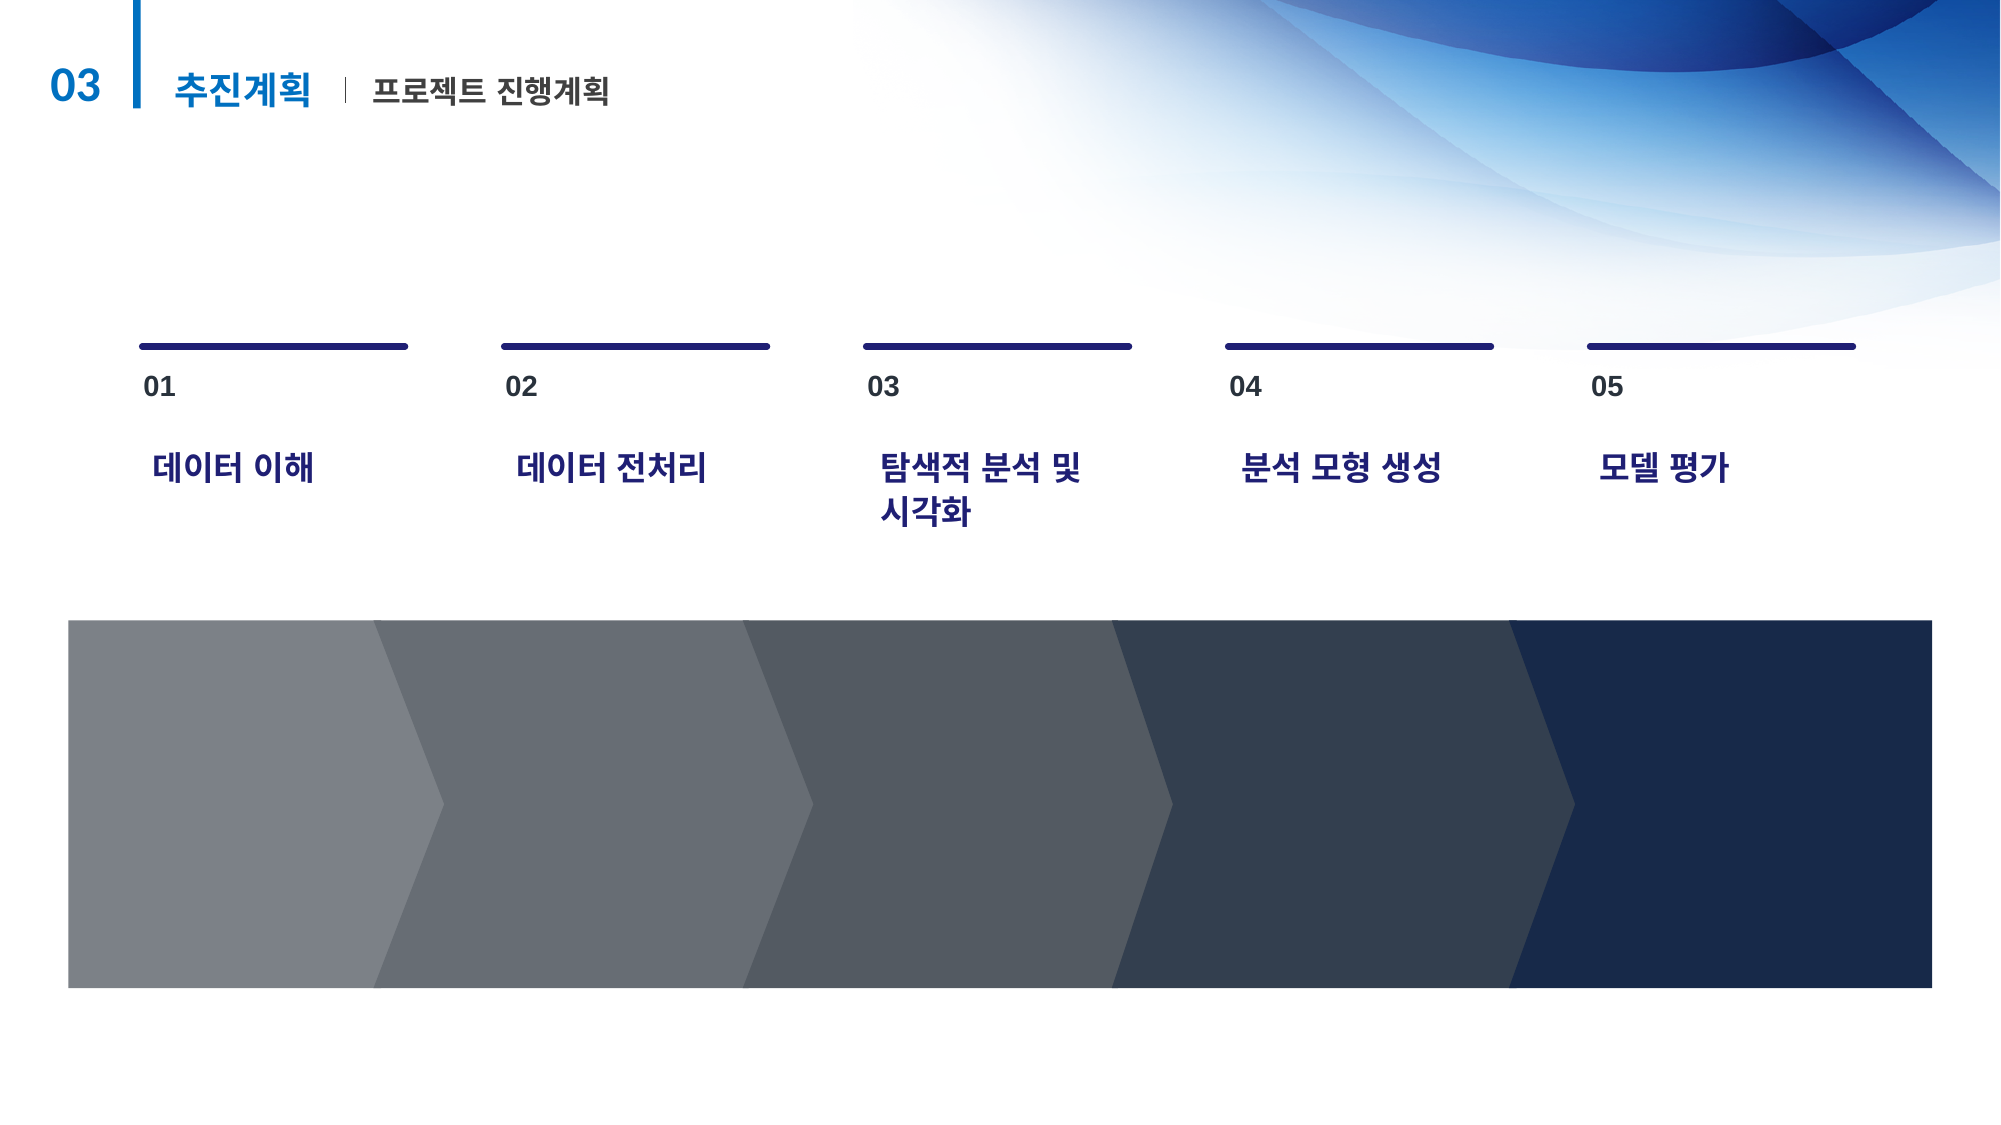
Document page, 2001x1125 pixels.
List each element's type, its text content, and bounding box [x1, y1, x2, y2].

text_box 03 [10, 44, 141, 120]
text_box 데이터 이해 [138, 435, 330, 495]
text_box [68, 620, 1933, 989]
text_box 01 [128, 356, 191, 410]
text_box [132, 0, 142, 109]
text_box 데이터 전처리 [501, 435, 724, 495]
text_box 04 [1214, 356, 1277, 410]
text_box 탐색적 분석 및 시각화 [866, 435, 1107, 539]
picture [0, 0, 2001, 1125]
text_box 분석 모형 생성 [1226, 435, 1458, 495]
text_box 추진계획 [159, 59, 524, 120]
text_box 05 [1576, 356, 1639, 410]
text_box 03 [852, 356, 915, 410]
text_box 프로젝트 진행계획 [357, 64, 653, 117]
text_box 모델 평가 [1584, 435, 1746, 495]
text_box 02 [490, 356, 553, 410]
